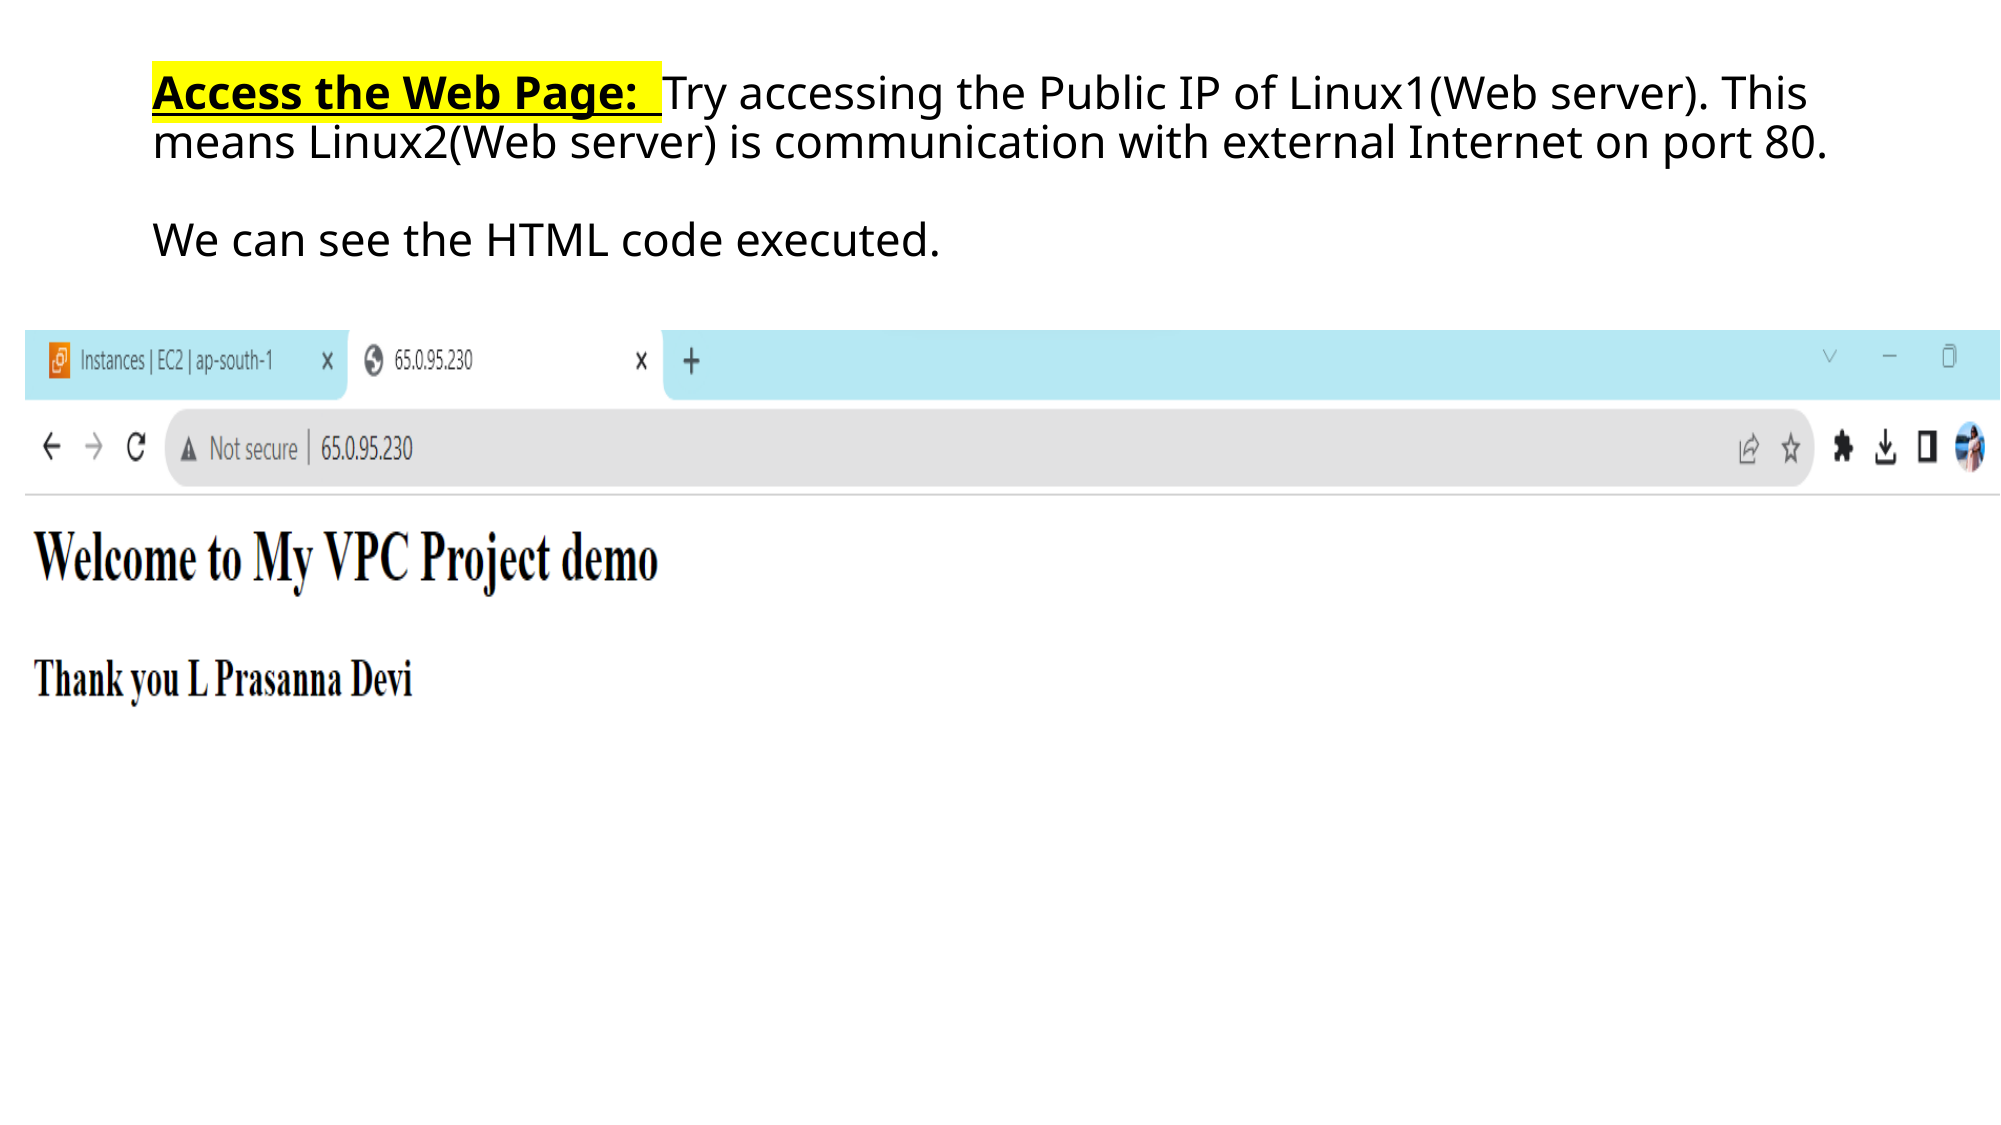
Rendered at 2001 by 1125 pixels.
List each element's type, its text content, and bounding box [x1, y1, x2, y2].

picture [25, 330, 2000, 938]
title Access the Web Page: Try accessing the Public IP of Linux1(Web server). This means Linux2(Web server) is communication with external Internet on port 80. We can see the HTML code executed. [137, 59, 1863, 278]
